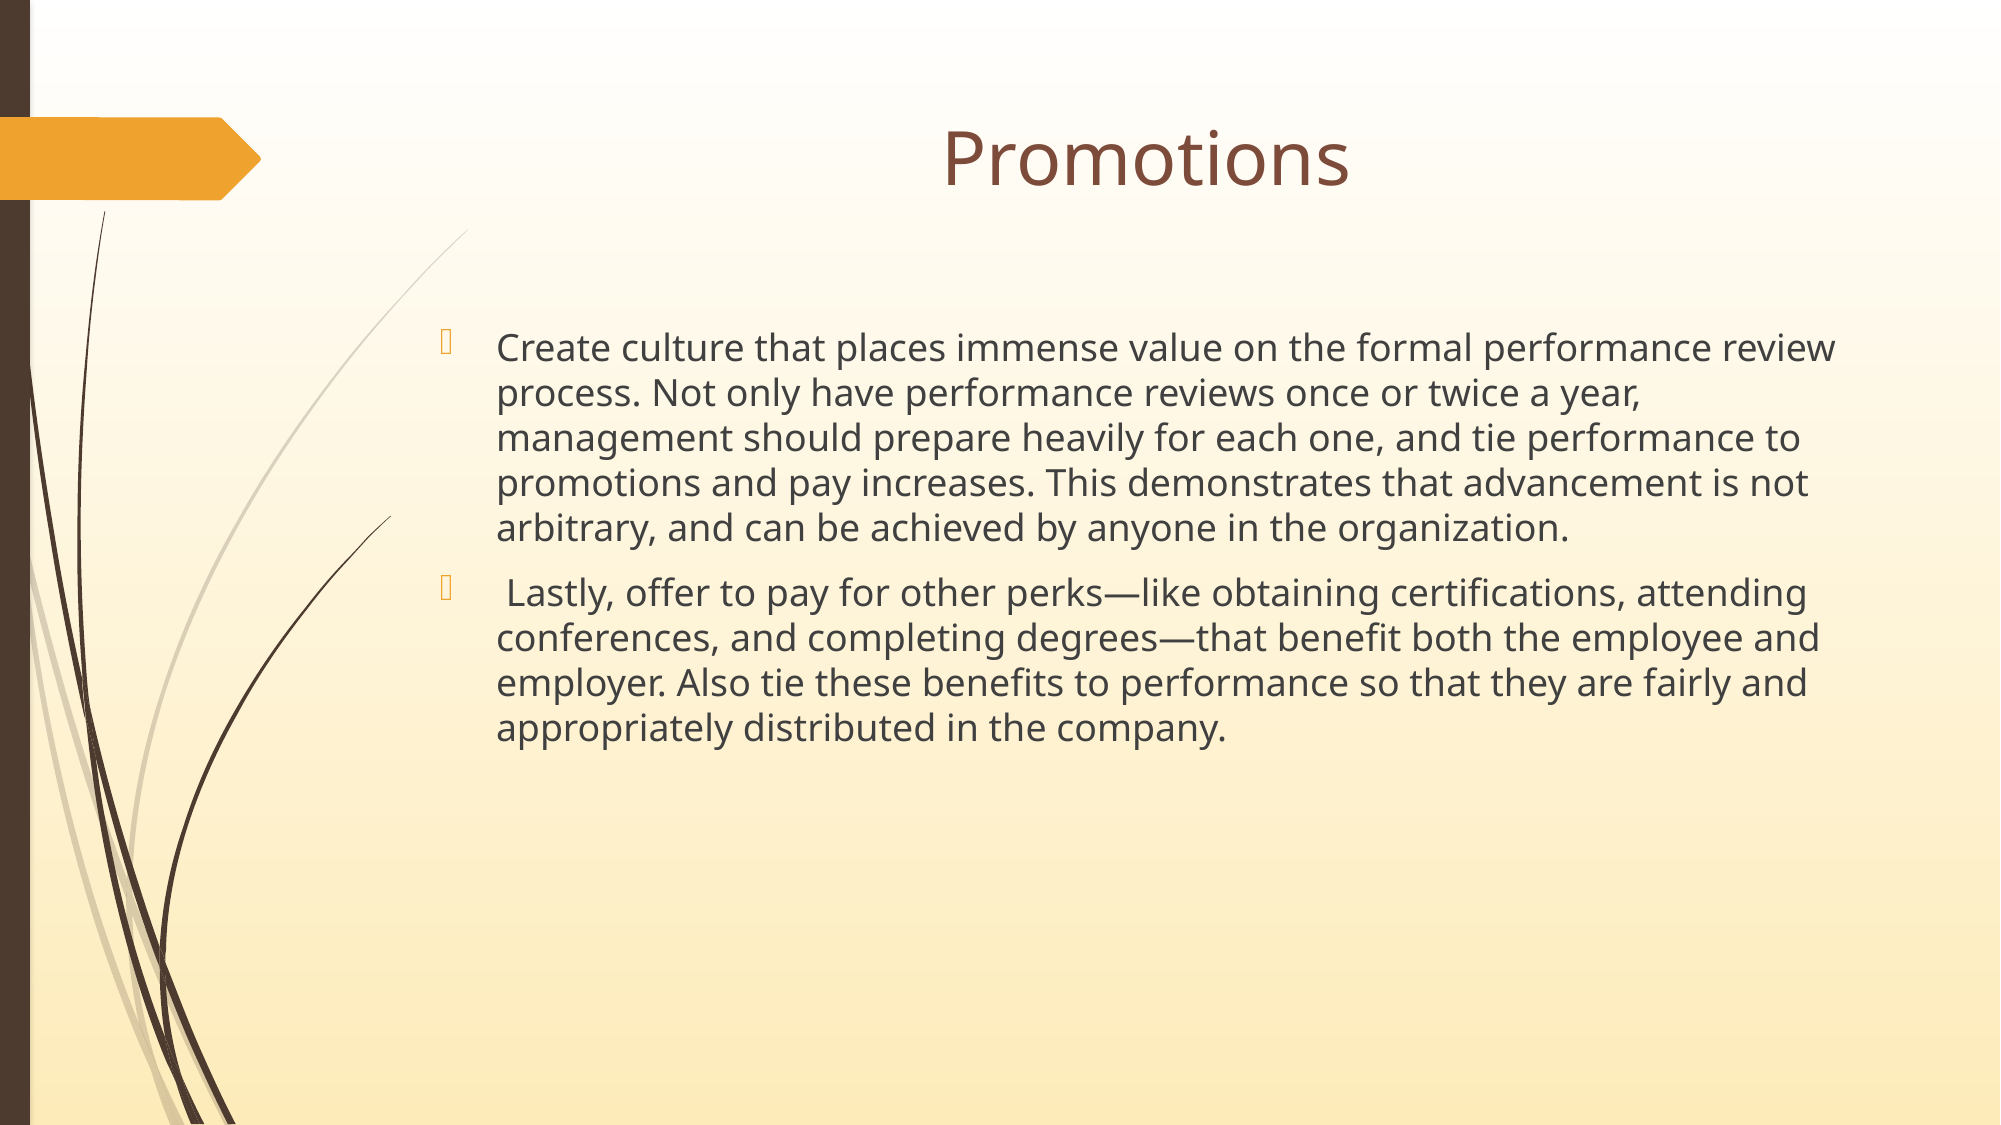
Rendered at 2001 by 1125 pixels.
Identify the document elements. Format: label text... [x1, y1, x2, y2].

title Promotions [425, 102, 1888, 286]
list Create culture that places immense value on the formal performance review process. Not only have performance reviews once or twice a year, management should prepare heavily for each one, and tie performance to promotions and pay increases. This demonstrates that advancement is not arbitrary, and can be achieved by anyone in the organization. Lastly, offer to pay for other perks—like obtaining certifications, attending conferences, and completing degrees—that benefit both the employee and employer. Also tie these benefits to performance so that they are fairly and appropriately distributed in the company. [424, 316, 1888, 1068]
